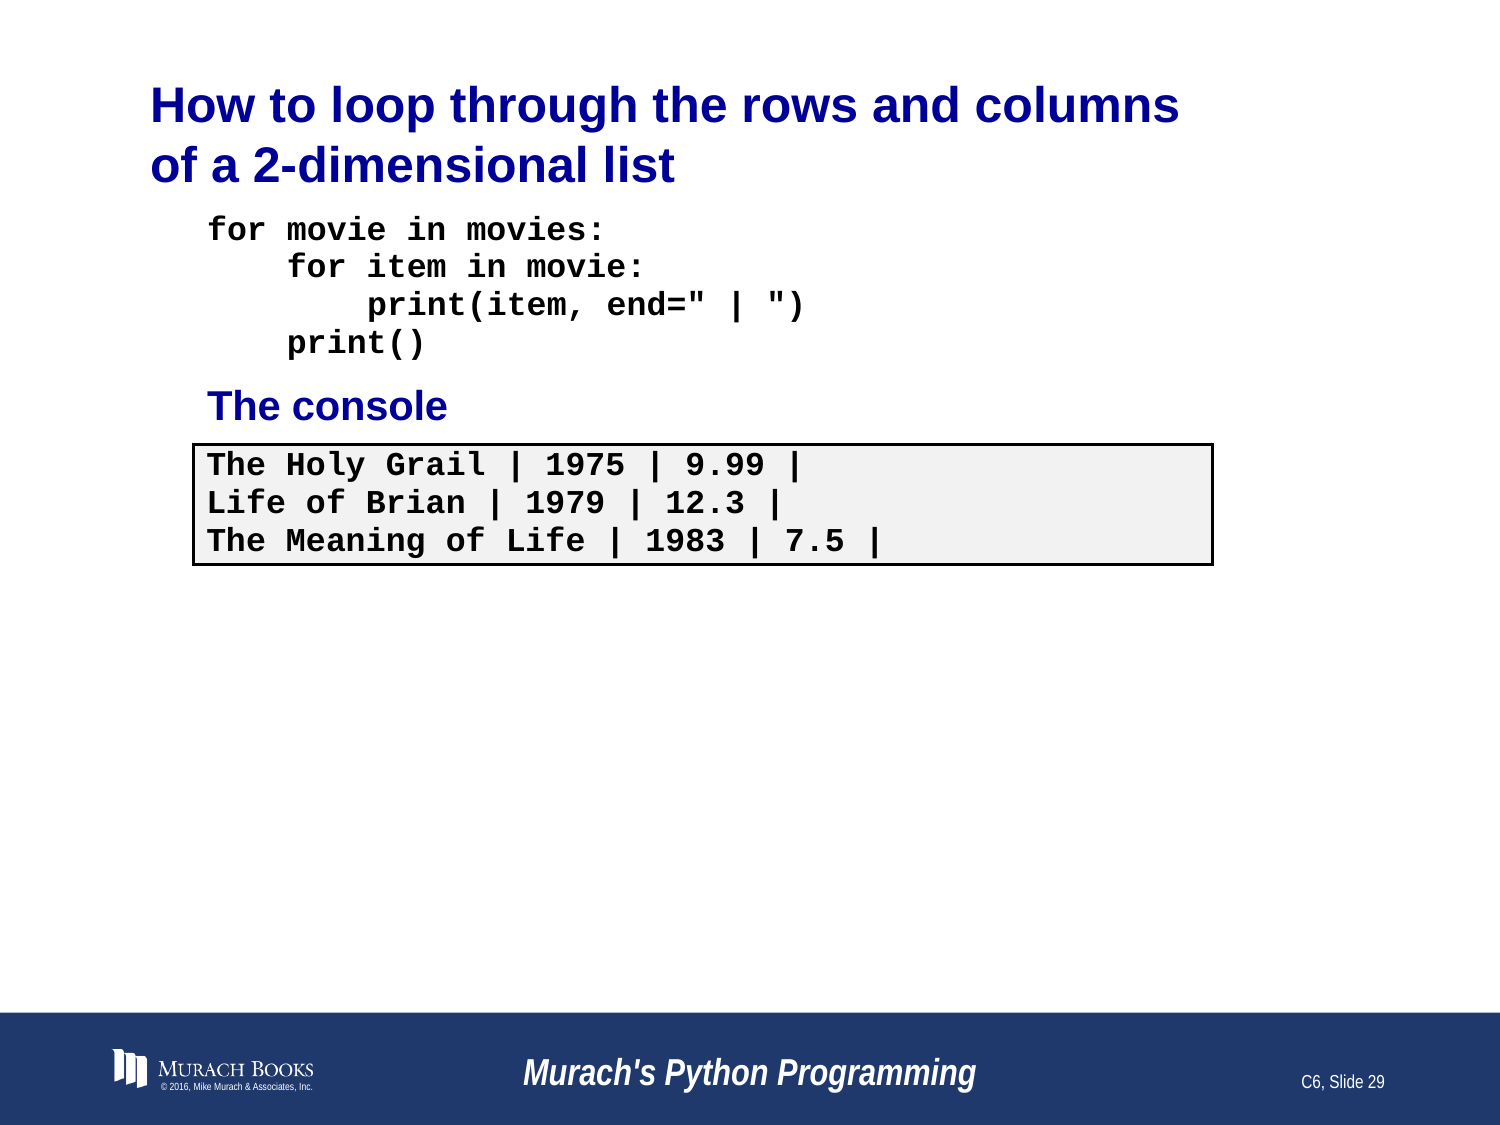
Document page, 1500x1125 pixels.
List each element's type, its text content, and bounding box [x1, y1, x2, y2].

footer © 2016, Mike Murach & Associates, Inc. [12, 1025, 463, 1100]
title How to loop through the rows and columns of a 2-dimensional list [150, 72, 1350, 194]
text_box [149, 212, 1348, 567]
slide_number Murach's Python Programming [463, 1025, 1050, 1100]
slide_number C6, Slide 29 [1087, 1025, 1400, 1100]
